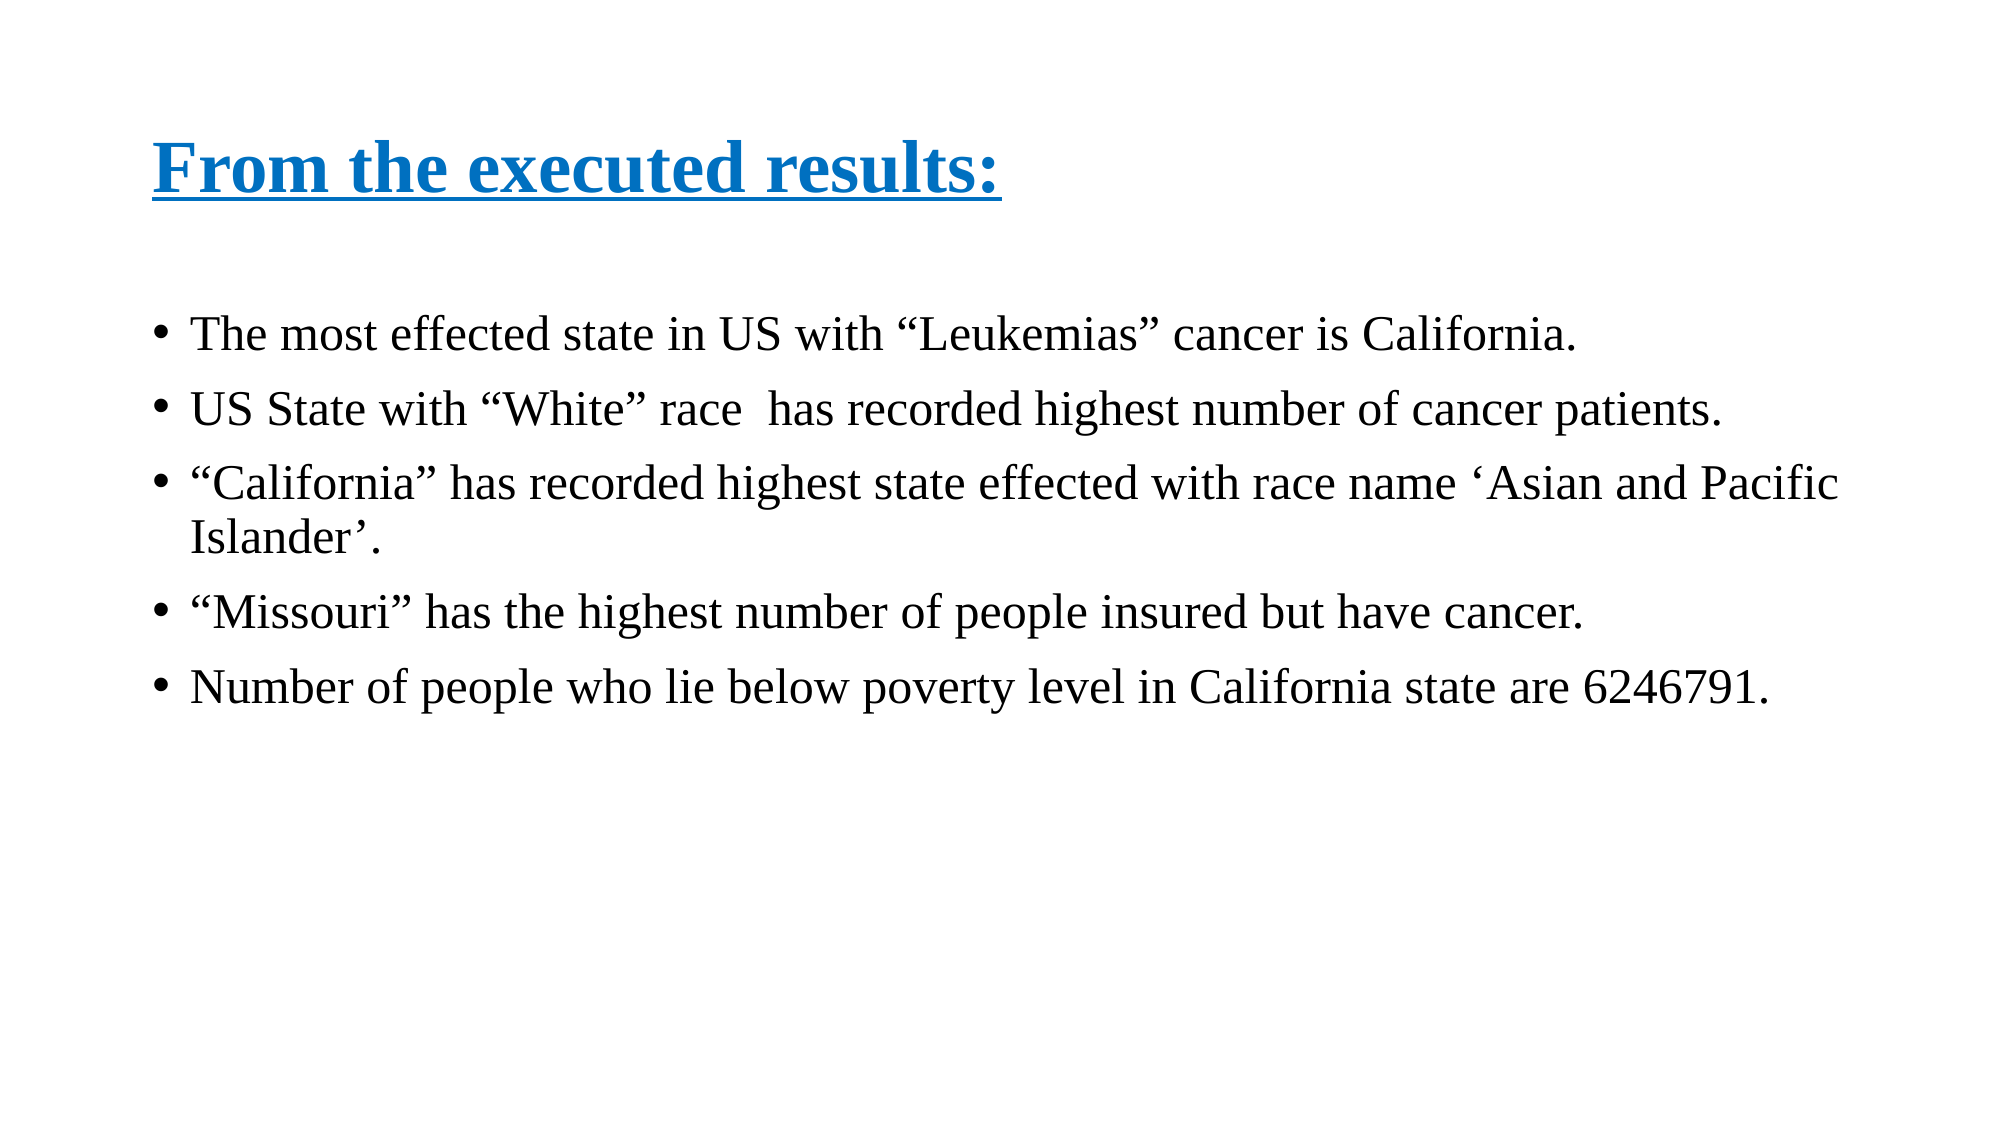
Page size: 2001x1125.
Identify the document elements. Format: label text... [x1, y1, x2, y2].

list The most effected state in US with “Leukemias” cancer is California. US State with “White” race has recorded highest number of cancer patients. “California” has recorded highest state effected with race name ‘Asian and Pacific Islander’. “Missouri” has the highest number of people insured but have cancer. Number of people who lie below poverty level in California state are 6246791. [137, 299, 1863, 1014]
title From the executed results: [137, 59, 1863, 278]
